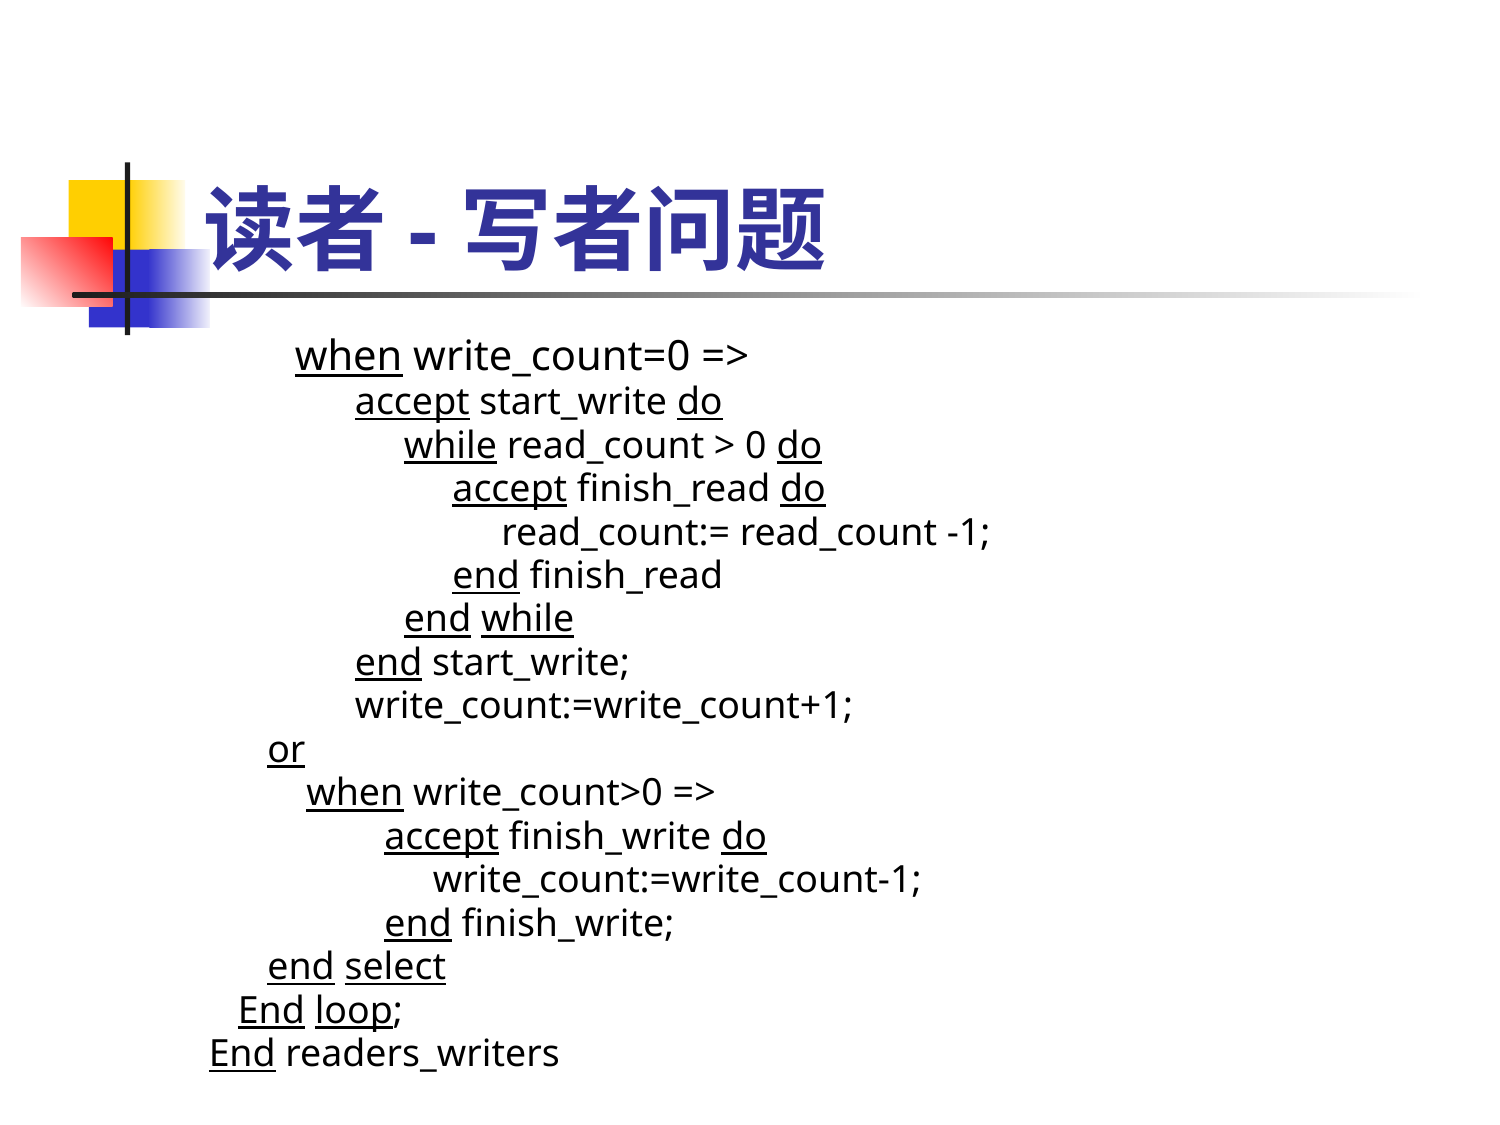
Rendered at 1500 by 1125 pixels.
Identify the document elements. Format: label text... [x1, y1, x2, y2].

title 读者-写者问题 [188, 101, 1468, 289]
list when write_count=0 => accept start_write do while read_count > 0 do accept finish_read do read_count:= read_count -1; end finish_read end while end start_write; write_count:=write_count+1; or when write_count>0 => accept finish_write do write_count:=write_count-1; end finish_write; end select End loop; End readers_writers [193, 330, 1470, 1125]
